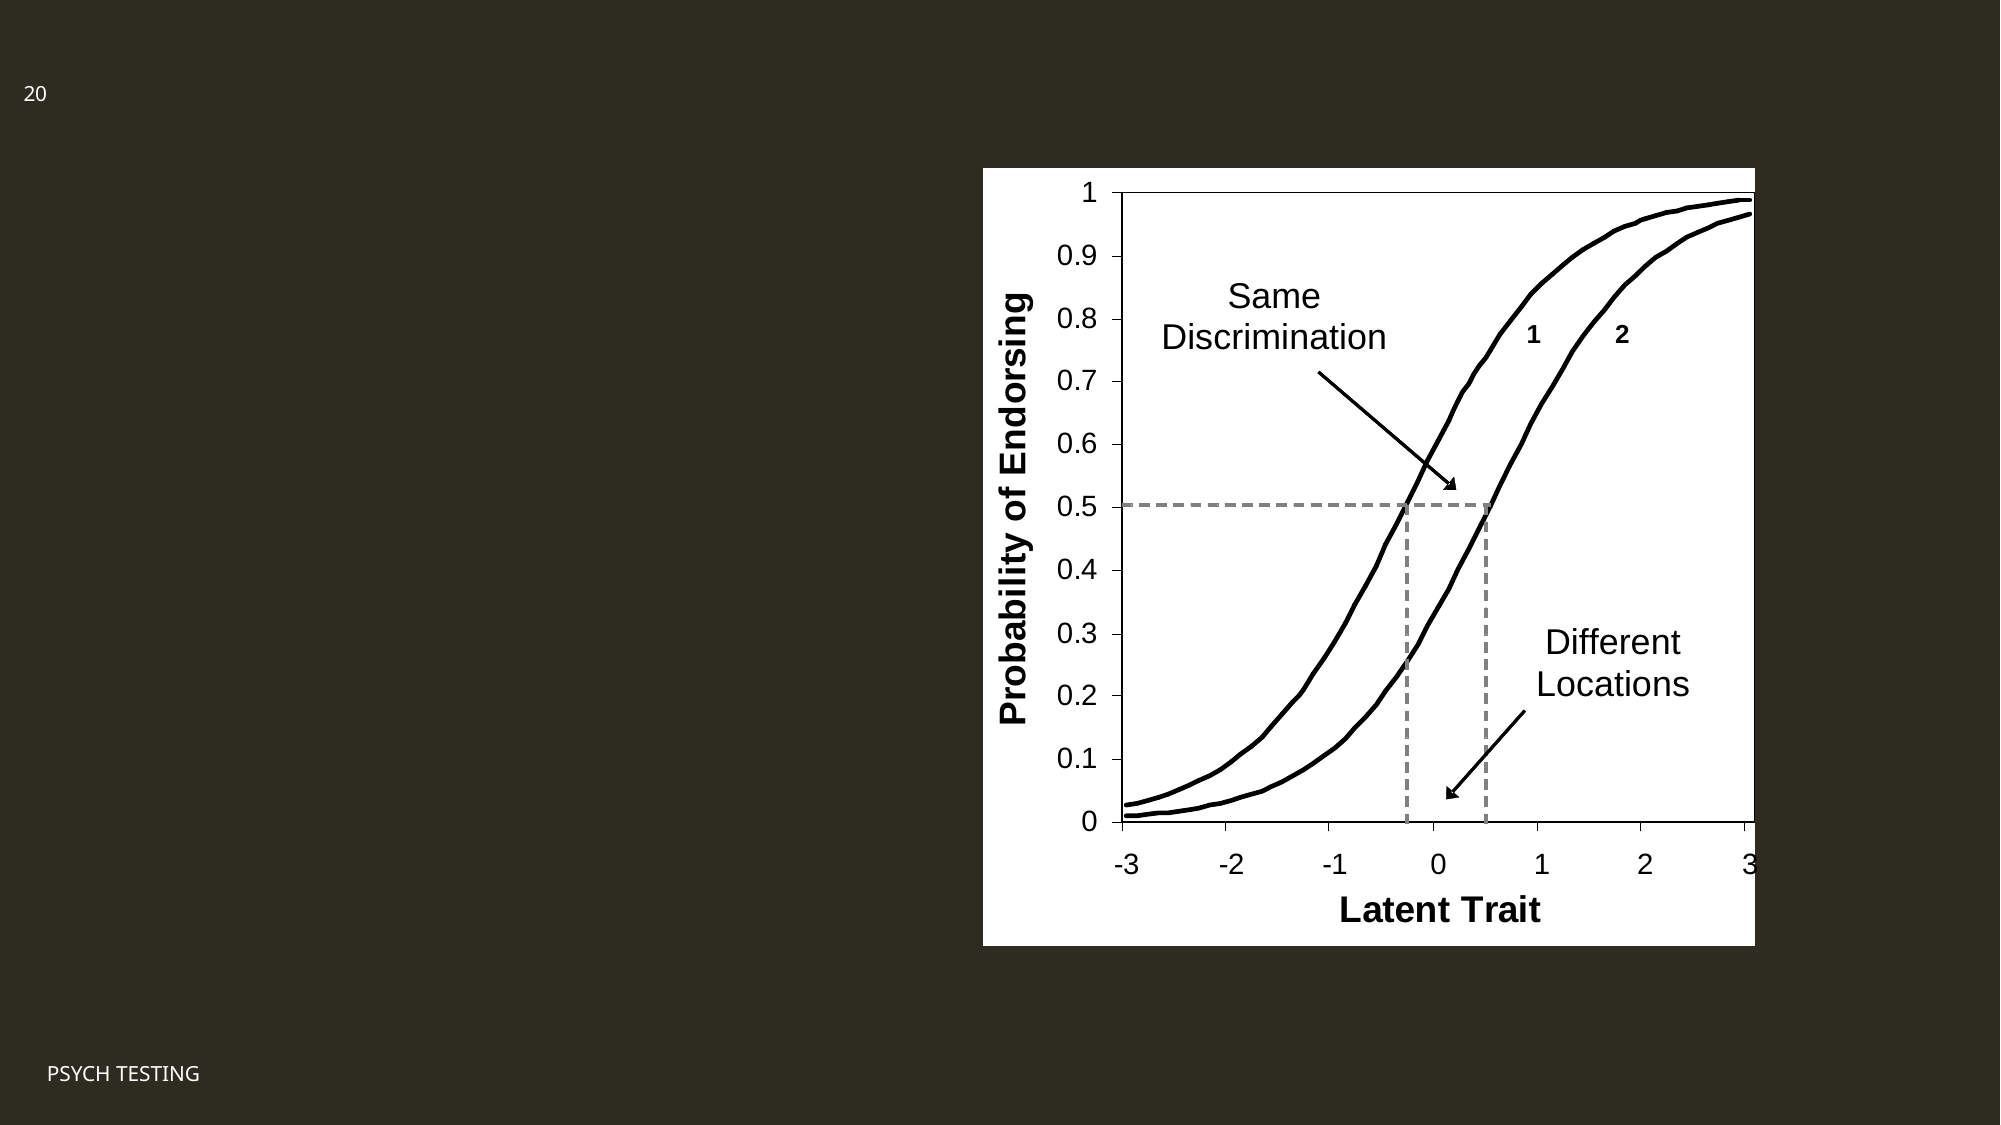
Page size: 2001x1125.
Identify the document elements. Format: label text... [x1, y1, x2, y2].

slide_number 20 [8, 72, 63, 118]
picture [974, 137, 1905, 975]
footer Psych Testing [31, 1052, 375, 1097]
